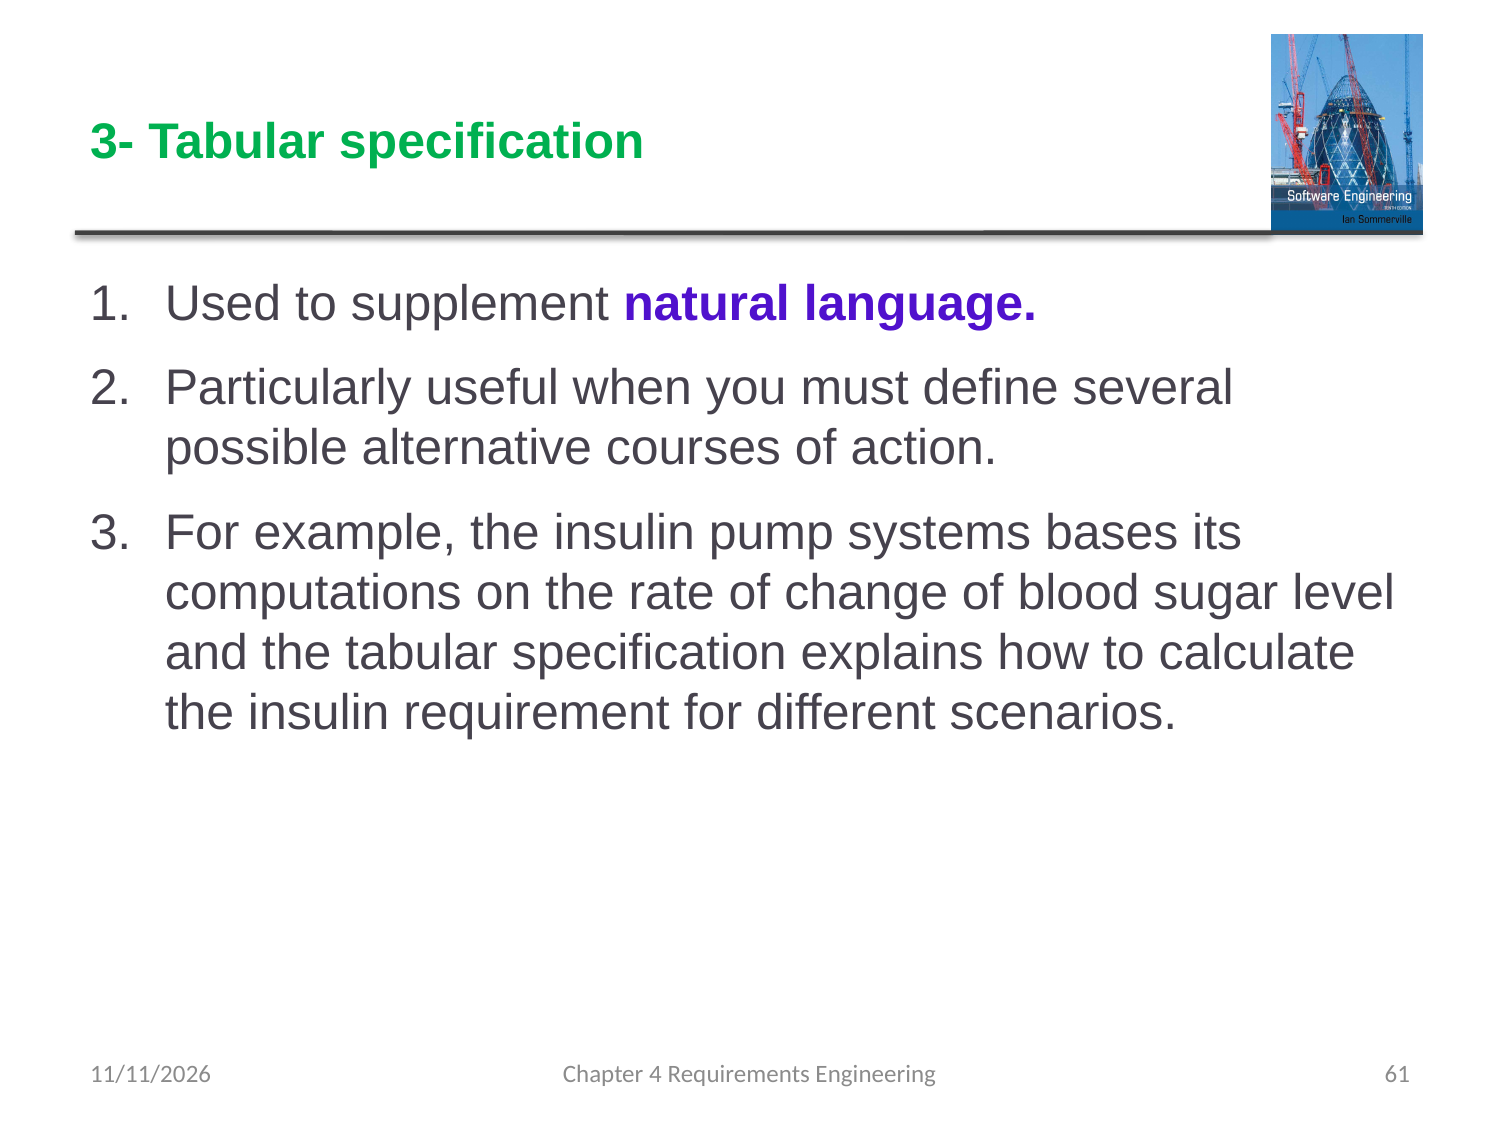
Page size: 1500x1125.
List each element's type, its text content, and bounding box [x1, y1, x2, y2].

picture [1271, 34, 1423, 230]
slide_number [75, 1042, 425, 1103]
slide_number 61 [1074, 1042, 1425, 1103]
list Used to supplement natural language. Particularly useful when you must define several possible alternative courses of action. For example, the insulin pump systems bases its computations on the rate of change of blood sugar level and the tabular specification explains how to calculate the insulin requirement for different scenarios. [75, 262, 1425, 835]
footer Chapter 4 Requirements Engineering [512, 1042, 988, 1103]
title 3- Tabular specification [74, 44, 1272, 233]
